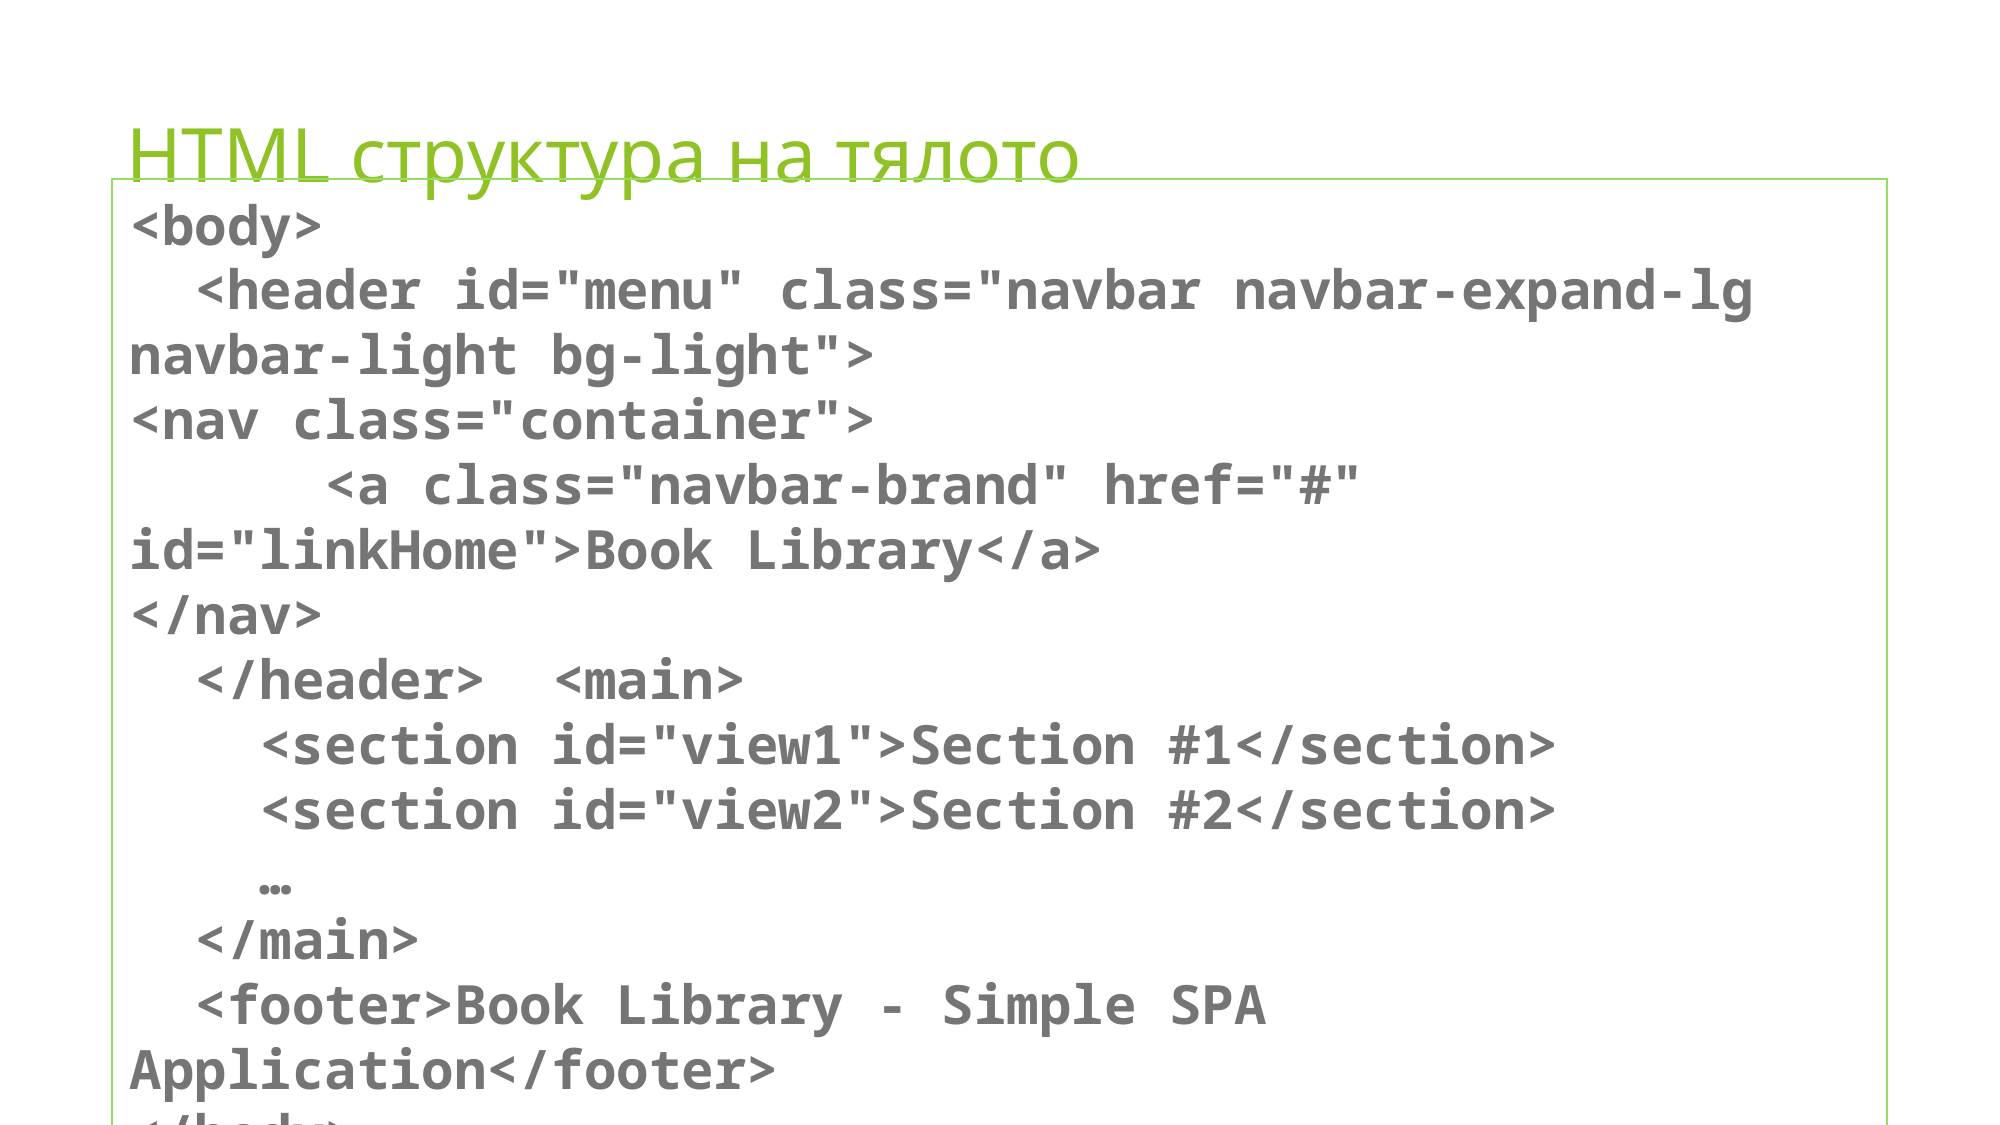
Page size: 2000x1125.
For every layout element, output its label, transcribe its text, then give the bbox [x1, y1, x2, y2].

title HTML структура на тялото [111, 99, 1521, 178]
text_box <body> <header id="menu" class="navbar navbar-expand-lg navbar-light bg-light"> <nav class="container"> <a class="navbar-brand" href="#" id="linkHome">Book Library</a> </nav> </header> <main> <section id="view1">Section #1</section> <section id="view2">Section #2</section> … </main> <footer>Book Library - Simple SPA Application</footer> </body> [111, 178, 1888, 1125]
